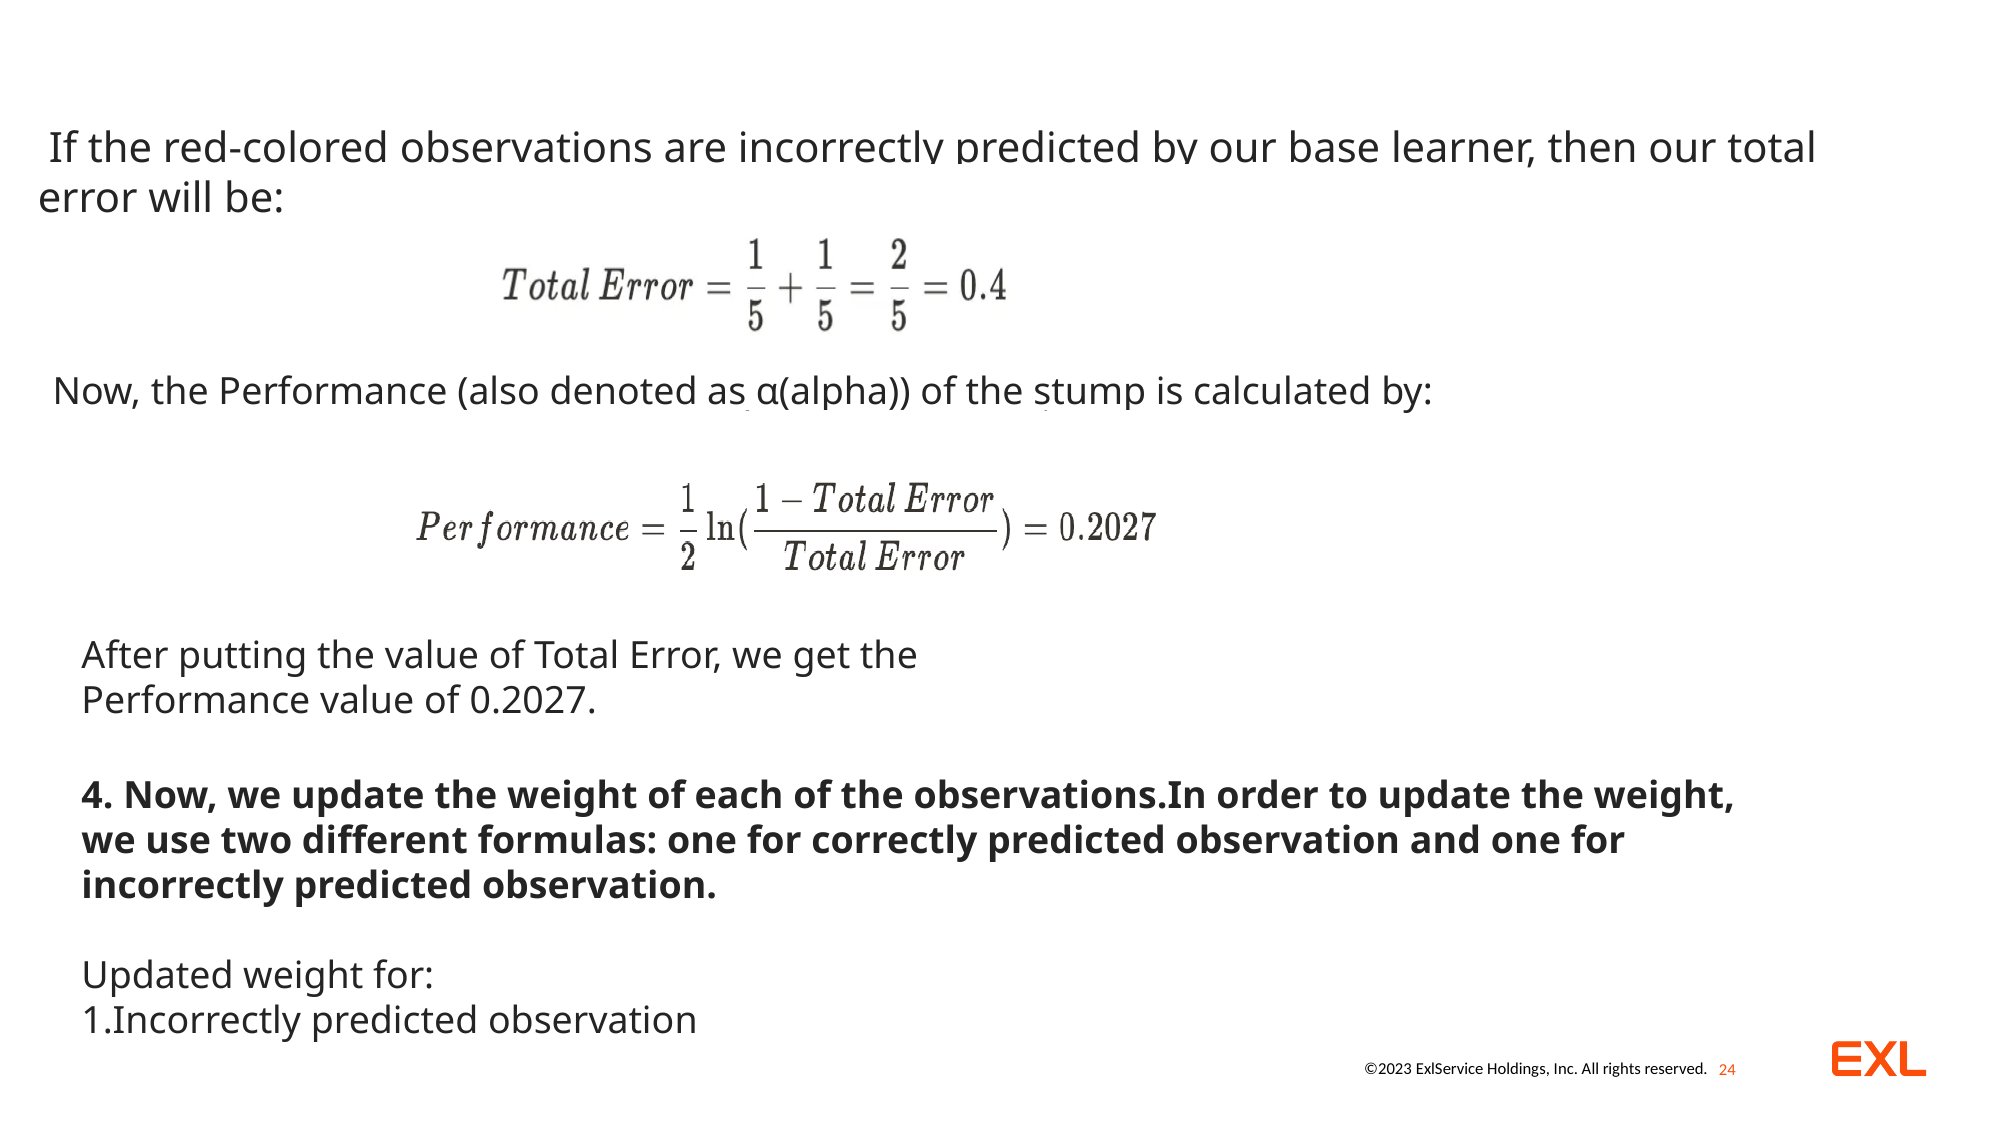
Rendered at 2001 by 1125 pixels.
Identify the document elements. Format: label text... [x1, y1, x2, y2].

text_box Now, the Performance (also denoted as α(alpha)) of the stump is calculated by: [37, 359, 1763, 420]
picture [325, 164, 1346, 398]
list If the red-colored observations are incorrectly predicted by our base learner, then our total error will be: [37, 120, 1884, 209]
text_box After putting the value of Total Error, we get the Performance value of 0.2027. [66, 623, 1067, 729]
text_box 4. Now, we update the weight of each of the observations.In order to update the weight, we use two different formulas: one for correctly predicted observation and one for incorrectly predicted observation. Updated weight for: Incorrectly predicted observation [66, 763, 1792, 1094]
picture [1797, 1006, 1961, 1111]
picture [351, 410, 1320, 627]
